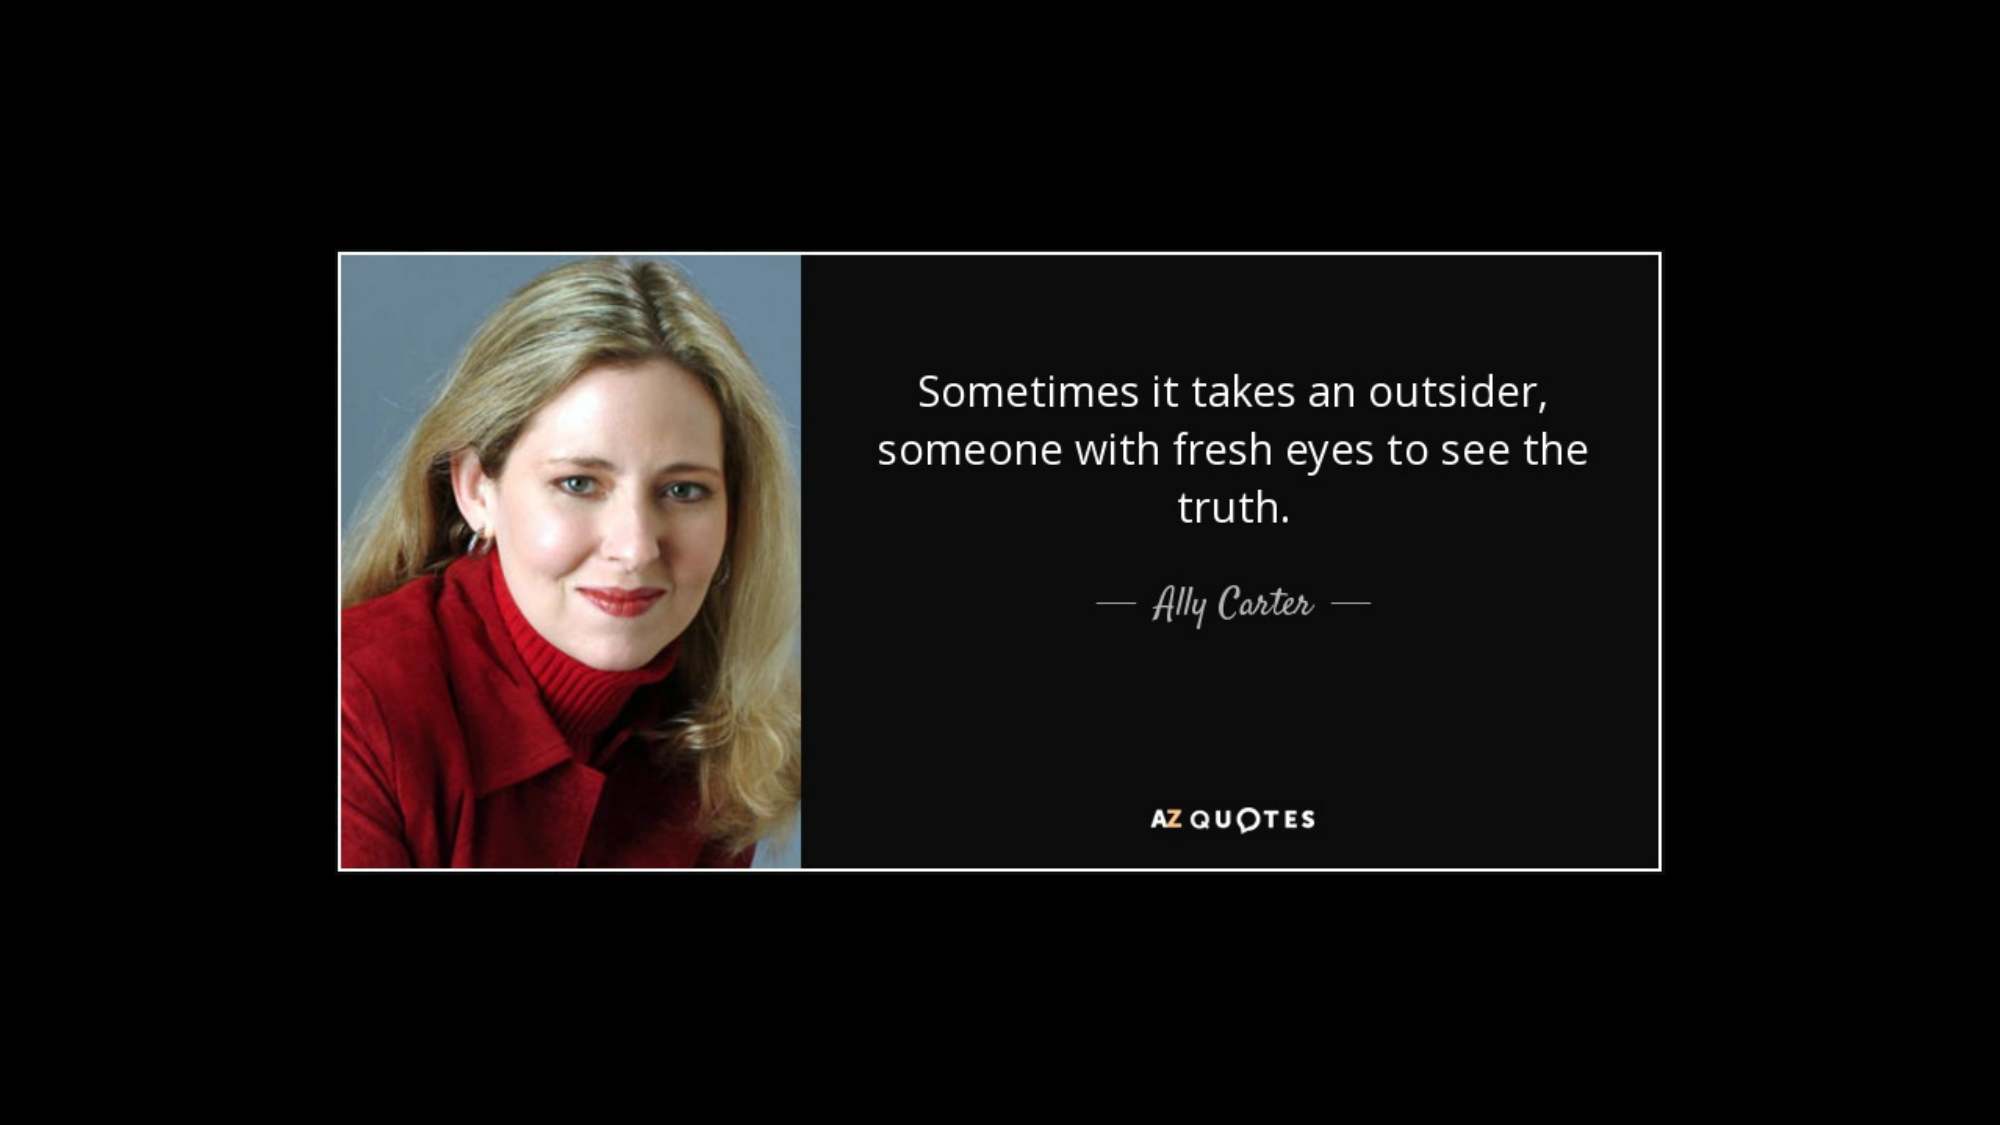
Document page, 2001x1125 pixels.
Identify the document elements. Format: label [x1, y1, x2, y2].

picture [335, 249, 1665, 875]
